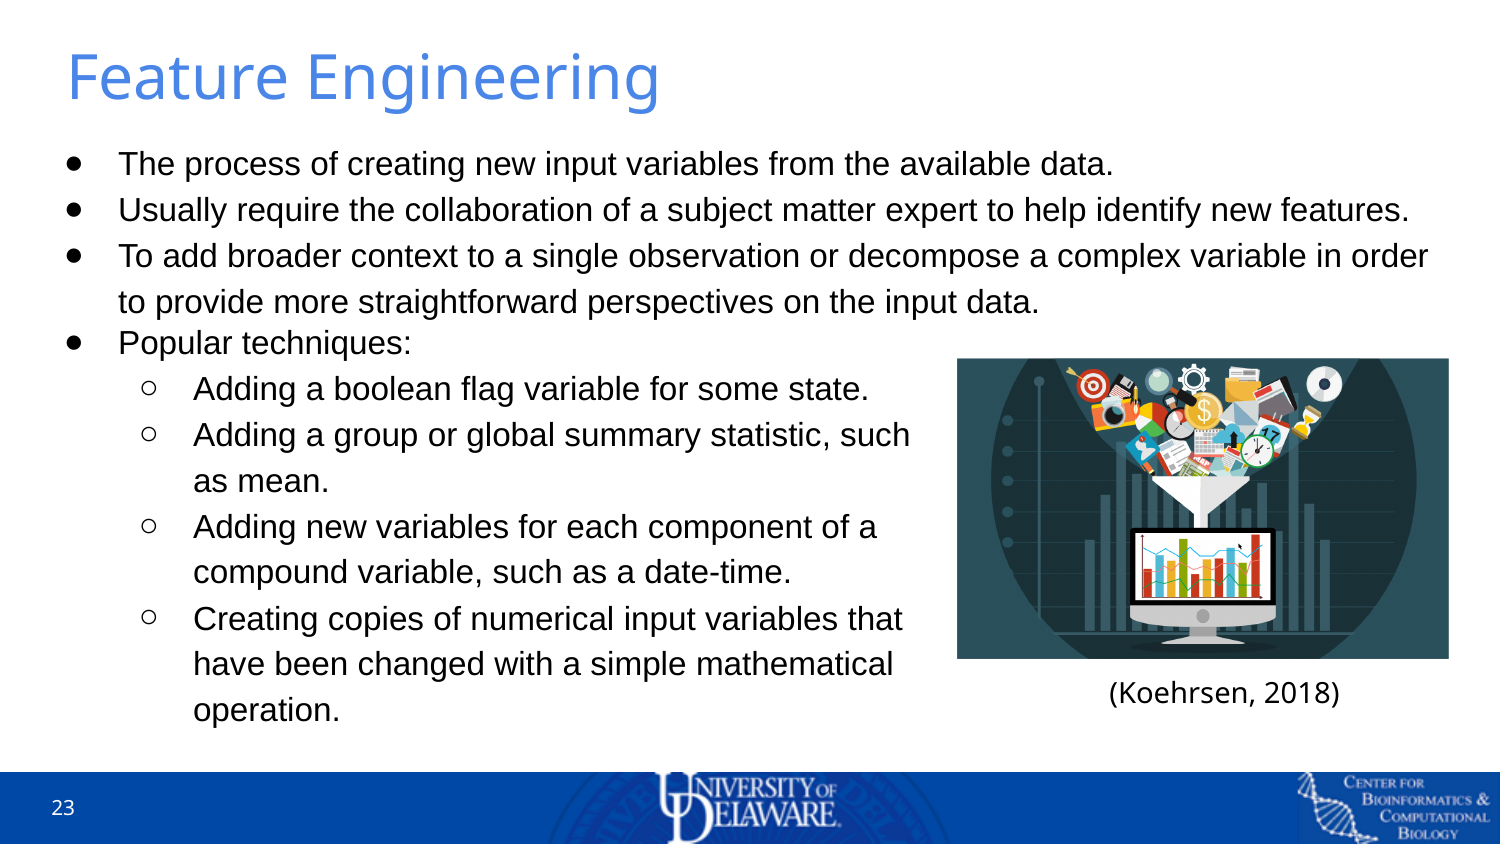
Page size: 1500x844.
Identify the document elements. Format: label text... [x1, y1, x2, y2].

text_box (Koehrsen, 2018) [1094, 667, 1369, 724]
title Feature Engineering [51, 21, 1449, 121]
text_box Popular techniques: Adding a boolean flag variable for some state. Adding a group or global summary statistic, such as mean. Adding new variables for each component of a compound variable, such as a date-time. Creating copies of numerical input variables that have been changed with a simple mathematical operation. [28, 300, 932, 744]
picture [956, 358, 1450, 660]
text_box The process of creating new input variables from the available data. Usually require the collaboration of a subject matter expert to help identify new features. To add broader context to a single observation or decompose a complex variable in order to provide more straightforward perspectives on the input data. [28, 121, 1472, 335]
picture [0, 772, 1500, 844]
